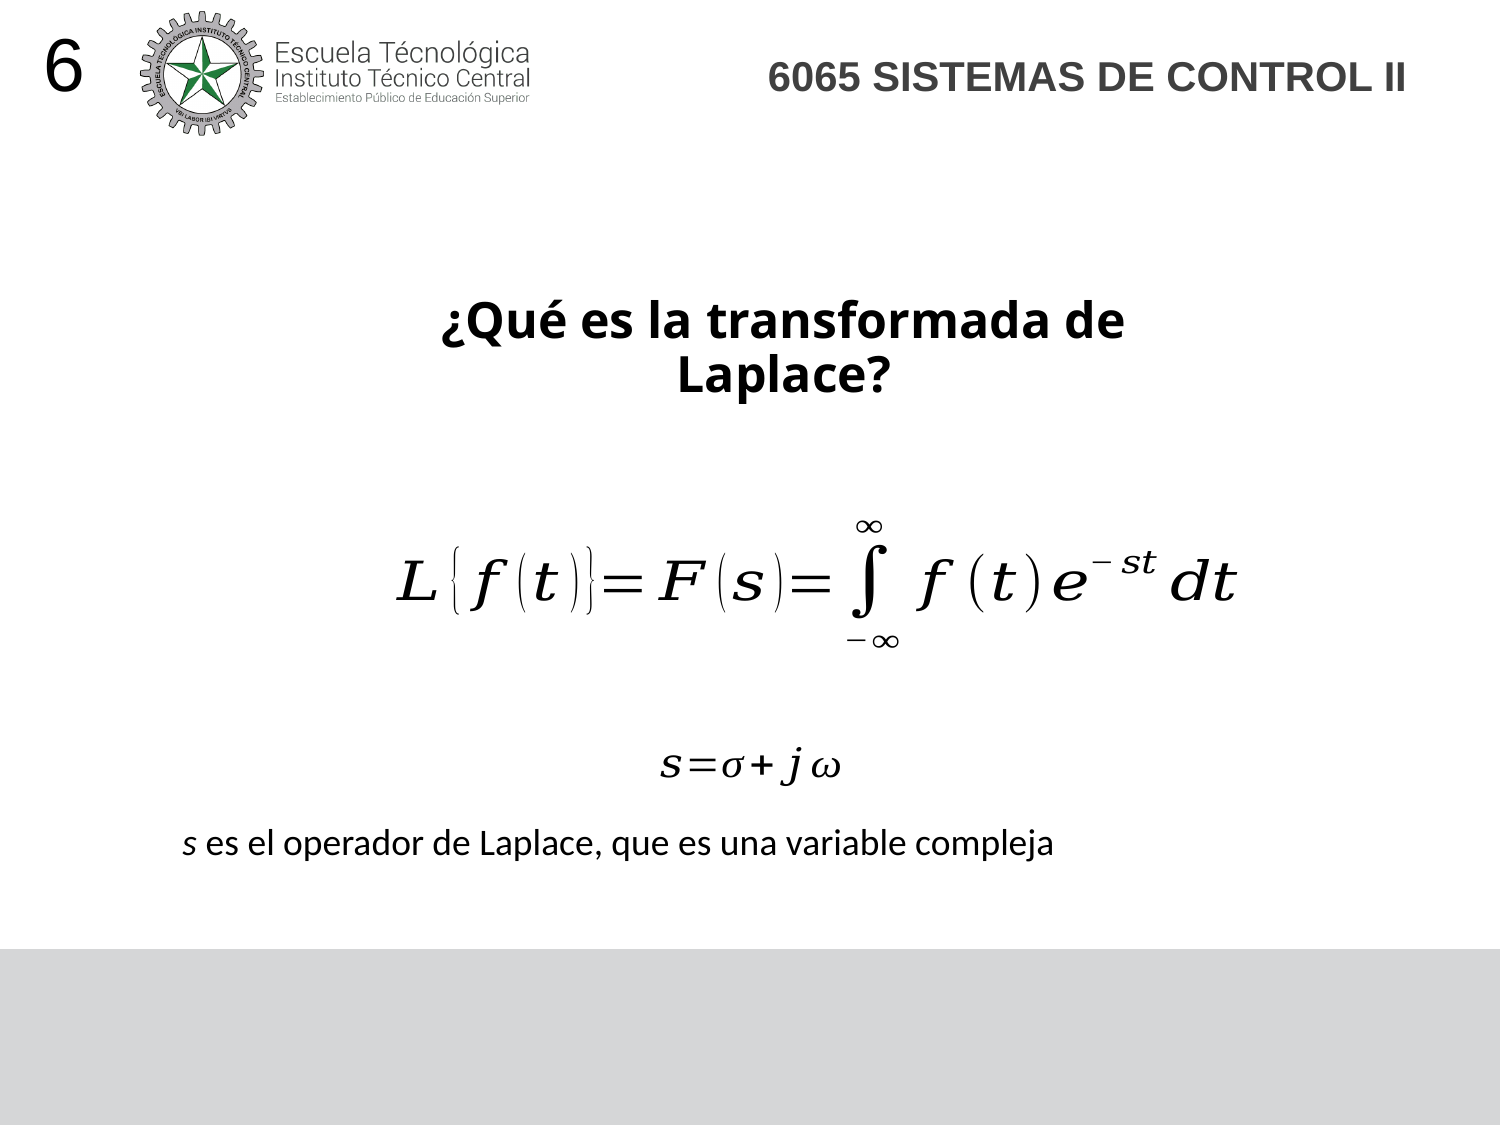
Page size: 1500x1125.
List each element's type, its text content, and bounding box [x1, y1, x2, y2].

title ¿Qué es la transformada de Laplace? [336, 219, 1232, 411]
text_box 6 [0, 0, 128, 114]
text_box s es el operador de Laplace, que es una variable compleja [159, 810, 1400, 871]
text_box 6065 SISTEMAS DE CONTROL II [538, 42, 1422, 125]
picture [130, 7, 538, 138]
